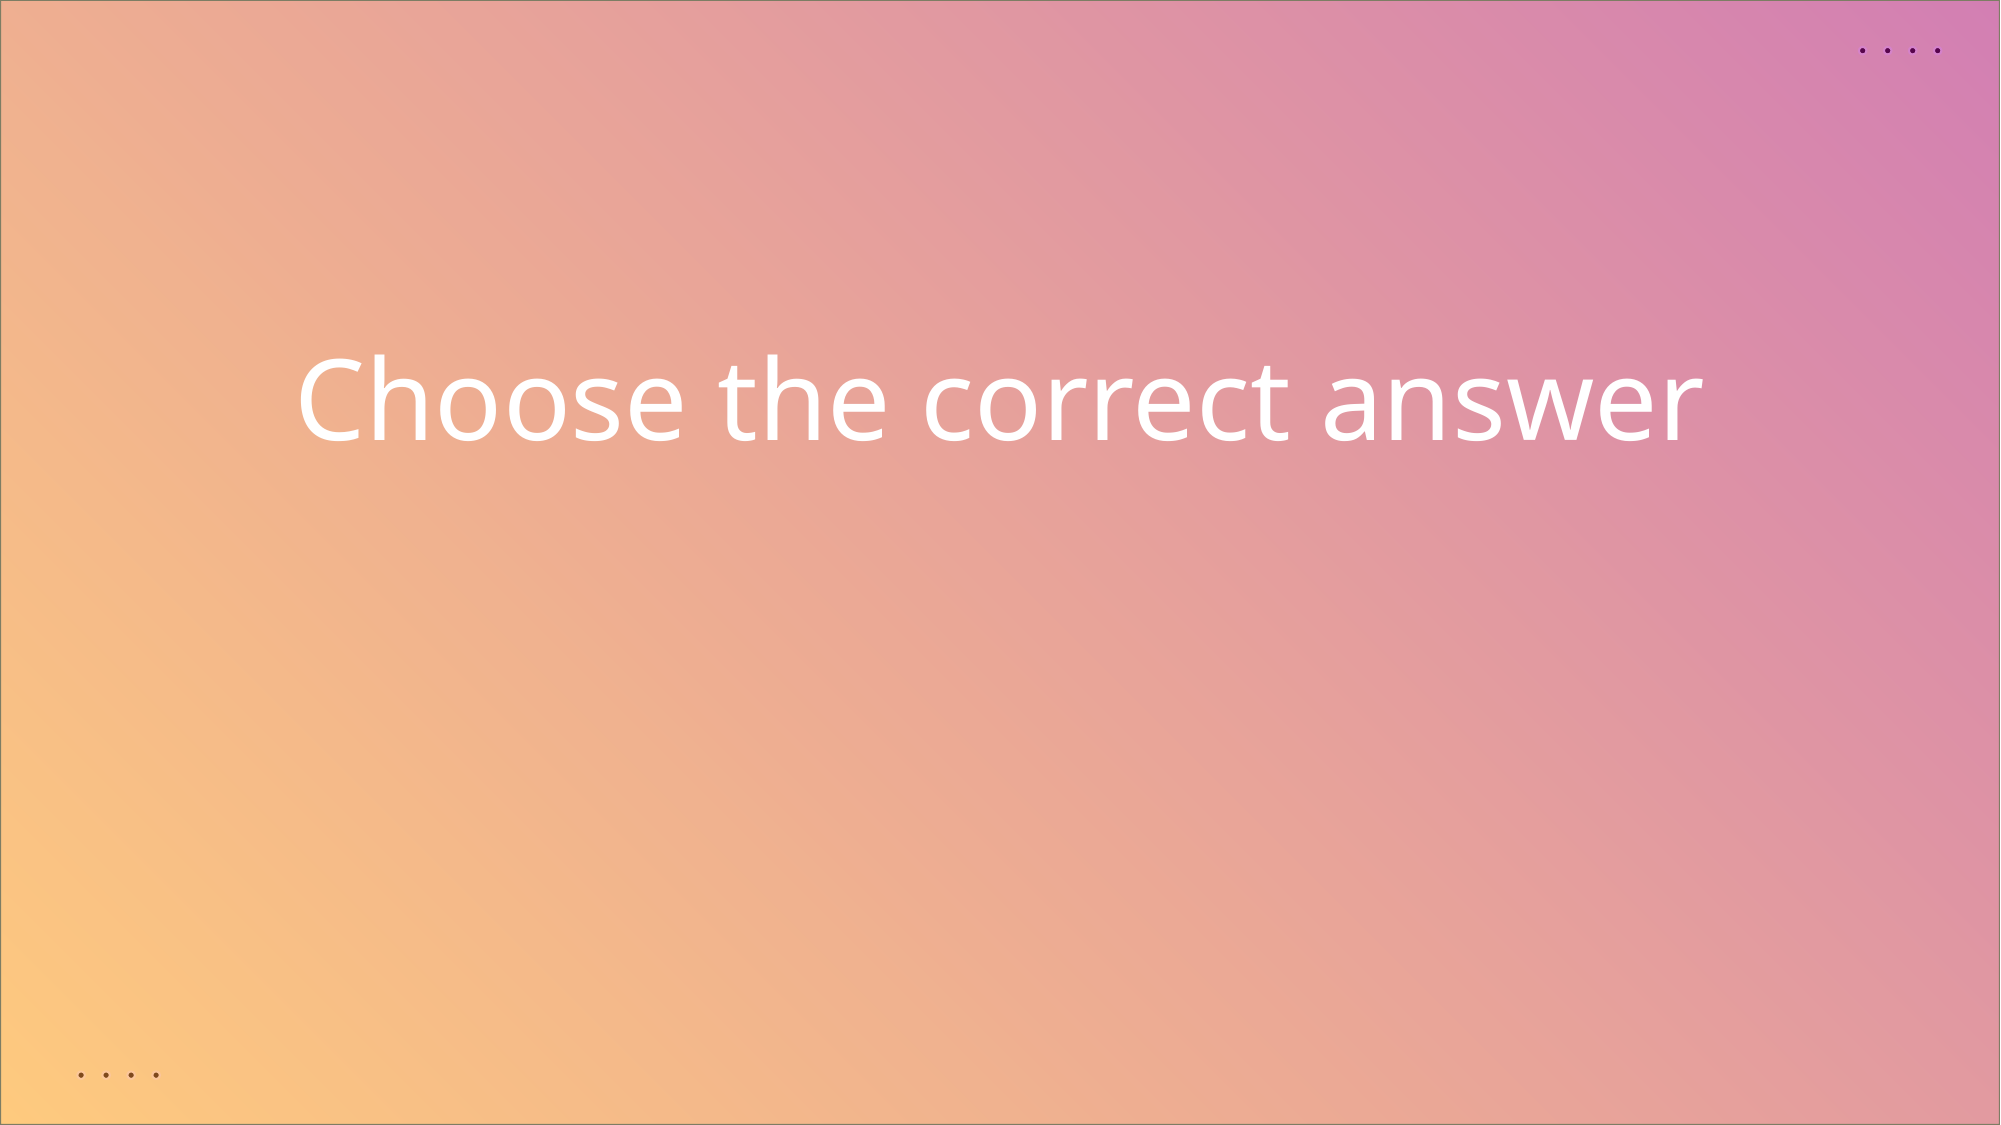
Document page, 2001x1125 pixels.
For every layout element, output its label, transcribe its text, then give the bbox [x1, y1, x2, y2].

list Choose the correct answer [110, 322, 1890, 803]
